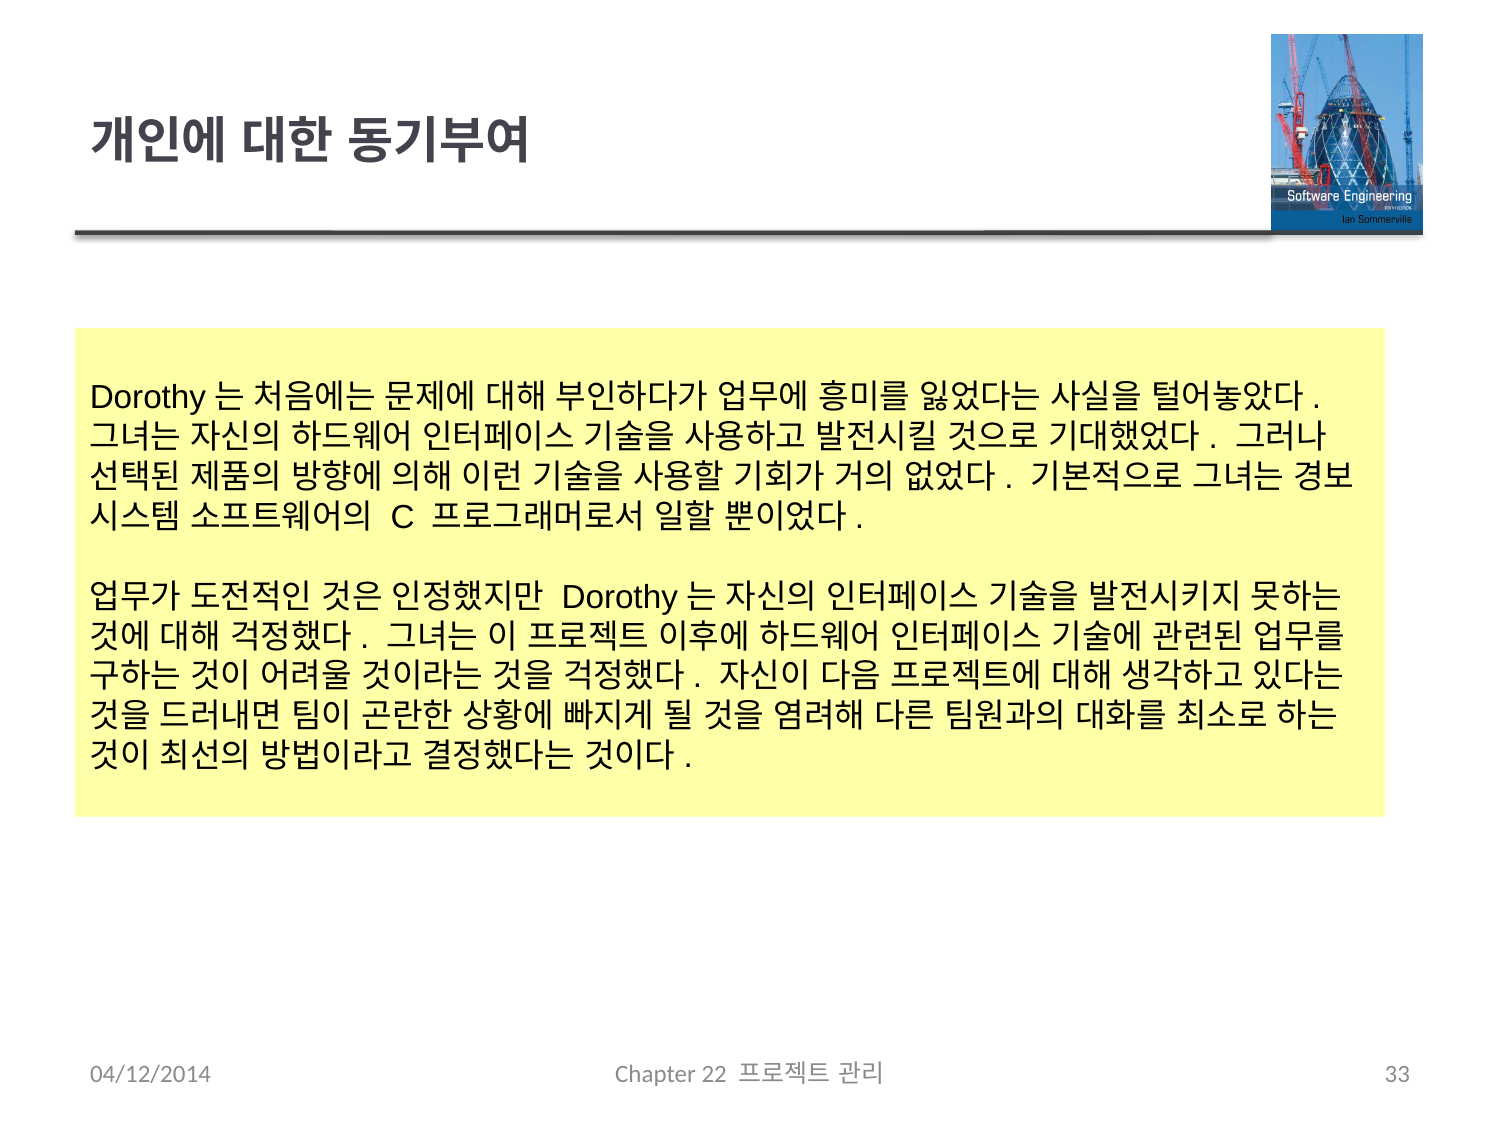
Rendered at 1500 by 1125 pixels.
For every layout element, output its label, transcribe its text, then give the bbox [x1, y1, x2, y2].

title 개인에 대한 동기부여 [74, 44, 1272, 233]
text_box Dorothy는 처음에는 문제에 대해 부인하다가 업무에 흥미를 잃었다는 사실을 털어놓았다. 그녀는 자신의 하드웨어 인터페이스 기술을 사용하고 발전시킬 것으로 기대했었다. 그러나 선택된 제품의 방향에 의해 이런 기술을 사용할 기회가 거의 없었다. 기본적으로 그녀는 경보 시스템 소프트웨어의 C 프로그래머로서 일할 뿐이었다. 업무가 도전적인 것은 인정했지만 Dorothy는 자신의 인터페이스 기술을 발전시키지 못하는 것에 대해 걱정했다. 그녀는 이 프로젝트 이후에 하드웨어 인터페이스 기술에 관련된 업무를 구하는 것이 어려울 것이라는 것을 걱정했다. 자신이 다음 프로젝트에 대해 생각하고 있다는 것을 드러내면 팀이 곤란한 상황에 빠지게 될 것을 염려해 다른 팀원과의 대화를 최소로 하는 것이 최선의 방법이라고 결정했다는 것이다. [74, 327, 1386, 817]
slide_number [75, 1042, 425, 1103]
picture [1271, 34, 1423, 230]
footer Chapter 22 프로젝트 관리 [512, 1042, 988, 1103]
slide_number 33 [1074, 1042, 1425, 1103]
